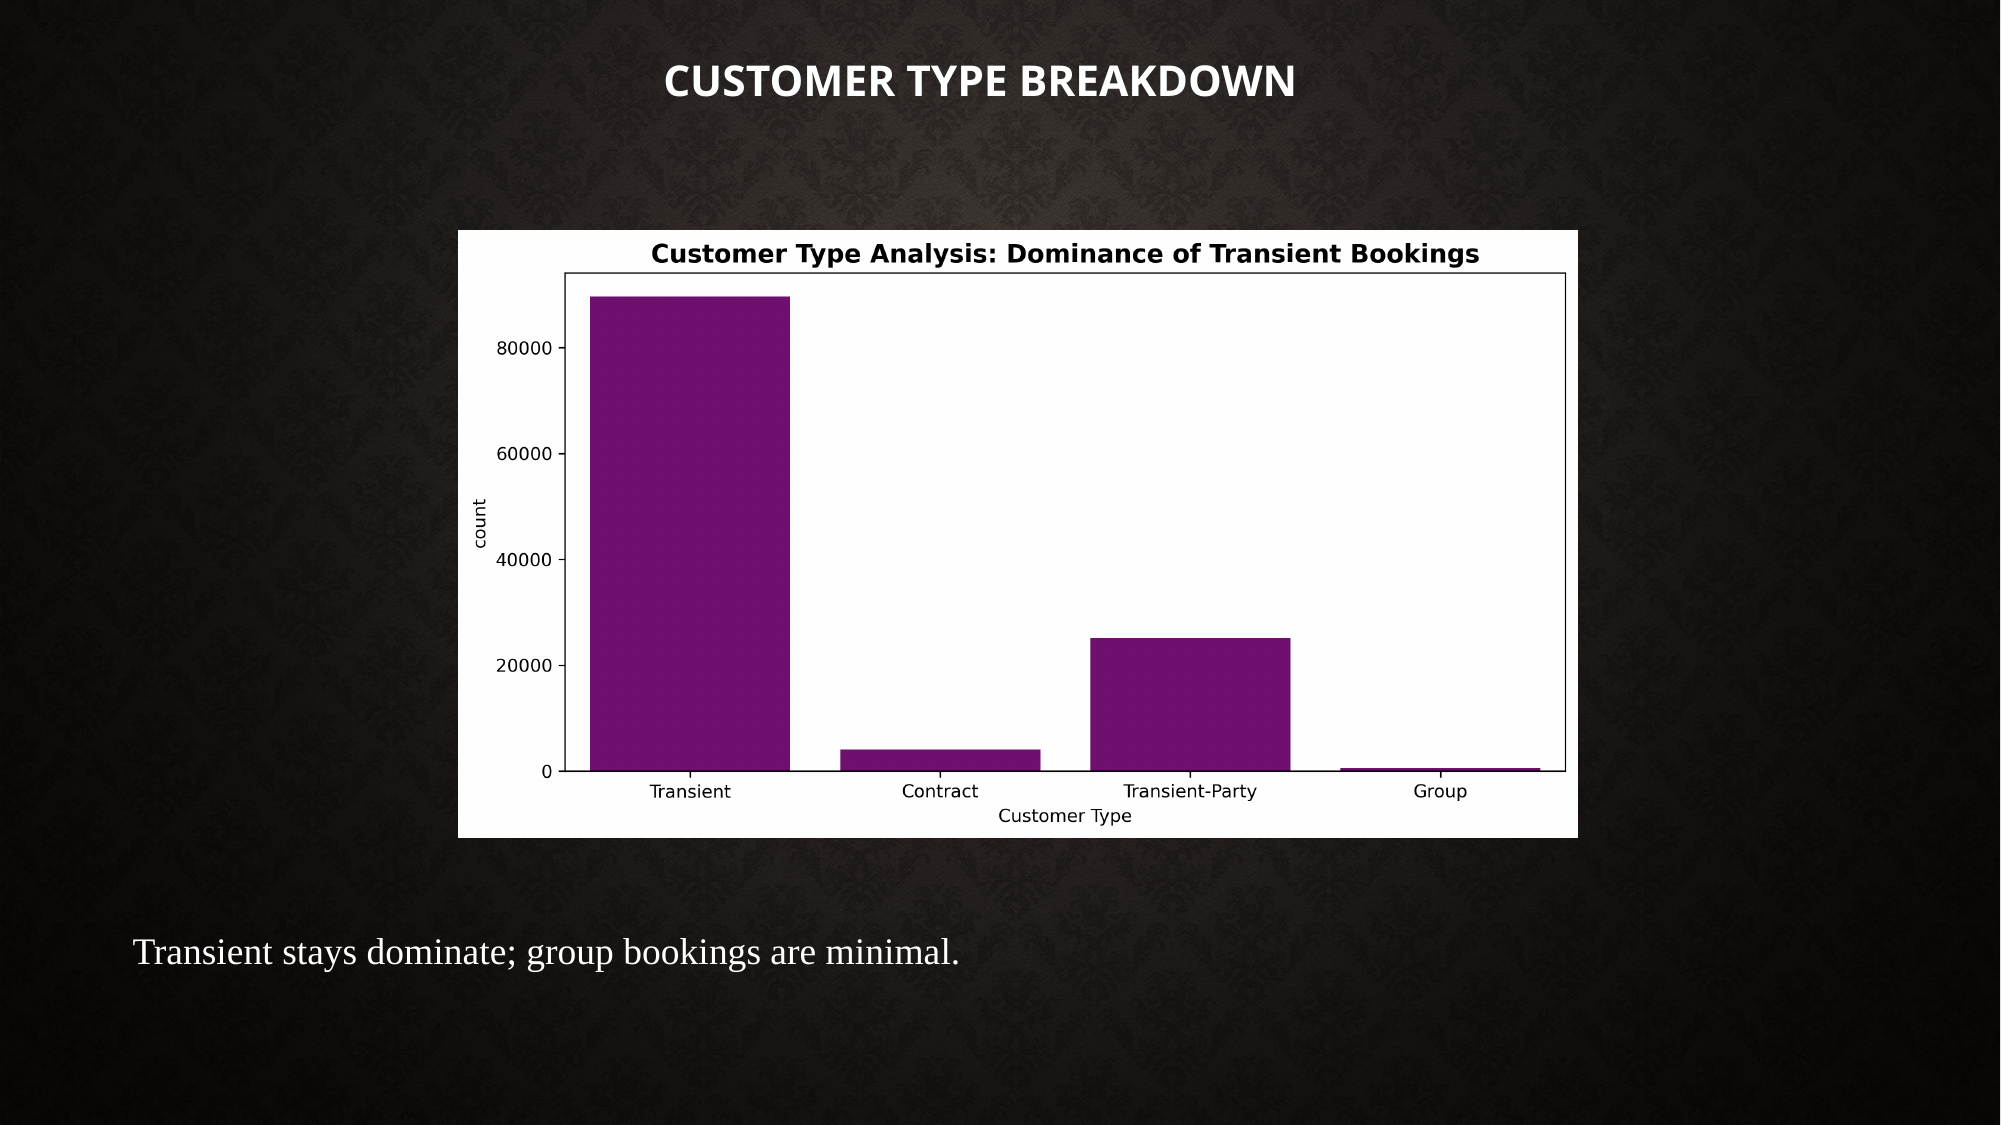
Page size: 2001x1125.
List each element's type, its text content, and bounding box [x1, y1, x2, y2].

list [458, 230, 1579, 838]
text_box Transient stays dominate; group bookings are minimal. [117, 919, 1797, 980]
title Customer Type Breakdown [117, 52, 1843, 166]
